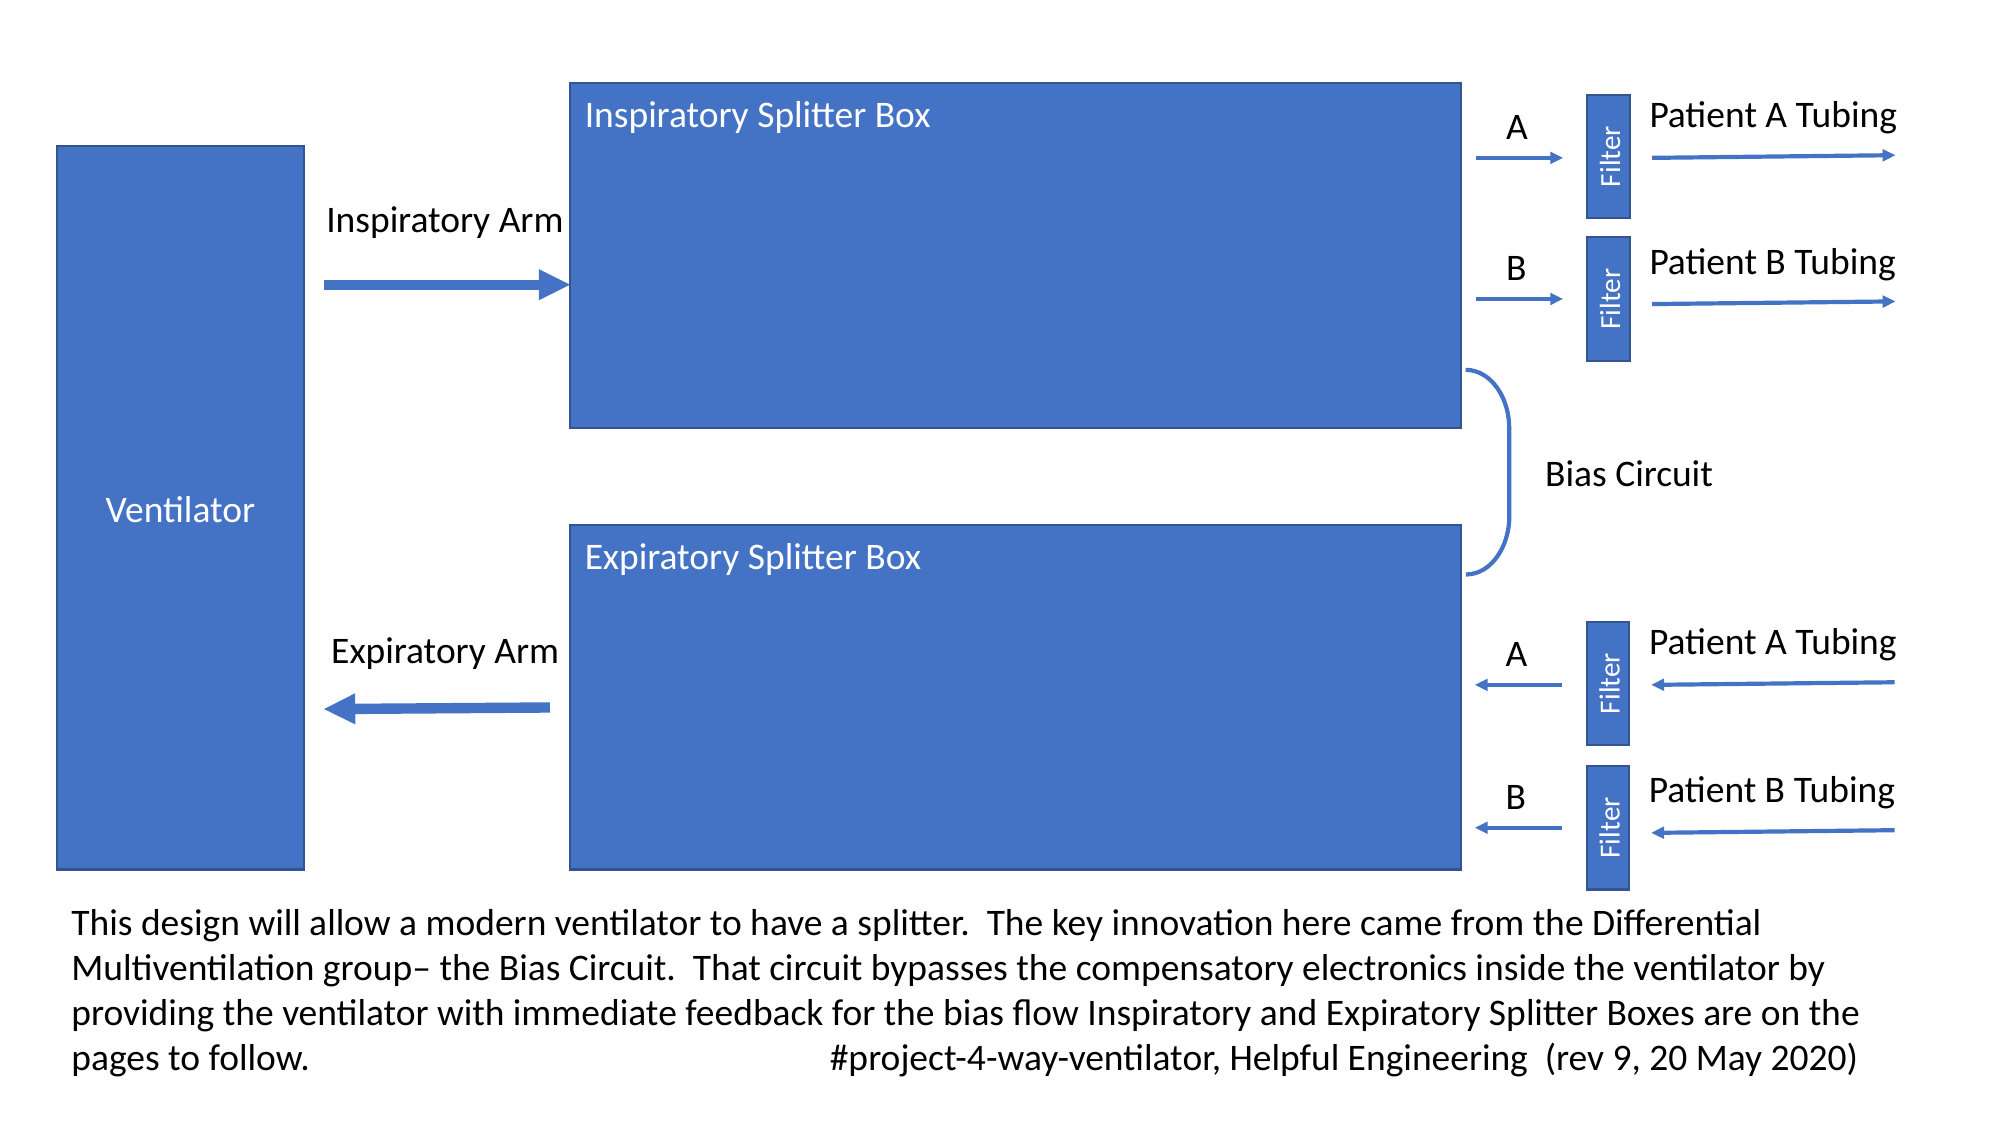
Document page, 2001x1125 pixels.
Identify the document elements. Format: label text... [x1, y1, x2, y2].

text_box Expiratory Splitter Box [569, 524, 1462, 871]
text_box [1475, 610, 1914, 890]
text_box Ventilator [56, 145, 305, 871]
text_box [1422, 369, 1730, 575]
text_box Inspiratory Splitter Box [569, 82, 1462, 429]
text_box Expiratory Arm [316, 618, 569, 679]
text_box Inspiratory Arm [311, 188, 569, 248]
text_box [1475, 83, 1915, 361]
text_box This design will allow a modern ventilator to have a splitter. The key innovation here came from the Differential Multiventilation group– the Bias Circuit. That circuit bypasses the compensatory electronics inside the ventilator by providing the ventilator with immediate feedback for the bias flow Inspiratory and Expiratory Splitter Boxes are on the pages to follow. #project-4-way-ventilator, Helpful Engineering (rev 9, 20 May 2020) [56, 890, 1913, 1085]
